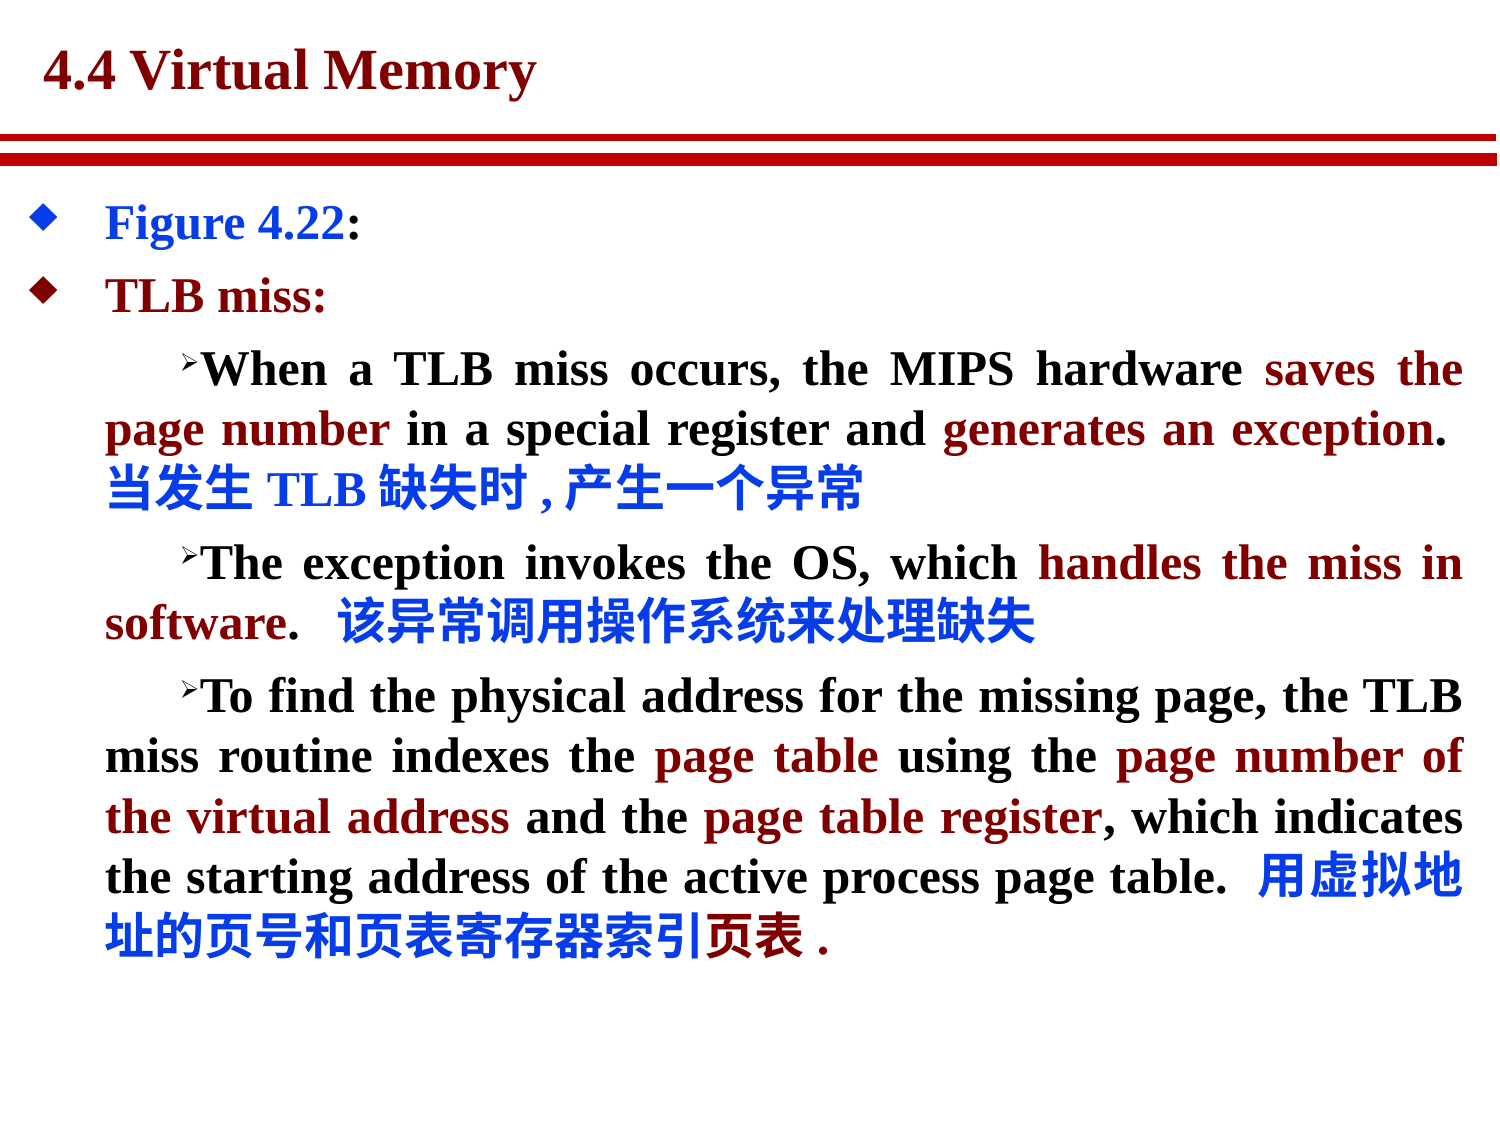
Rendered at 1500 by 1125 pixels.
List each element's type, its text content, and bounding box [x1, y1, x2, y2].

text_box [0, 137, 1498, 160]
title 4.4 Virtual Memory [33, 36, 557, 107]
text_box Figure 4.22: TLB miss: When a TLB miss occurs, the MIPS hardware saves the page number in a special register and generates an exception. 当发生TLB缺失时,产生一个异常 The exception invokes the OS, which handles the miss in software. 该异常调用操作系统来处理缺失 To find the physical address for the missing page, the TLB miss routine indexes the page table using the page number of the virtual address and the page table register, which indicates the starting address of the active process page table. 用虚拟地址的页号和页表寄存器索引页表. [15, 181, 1479, 972]
